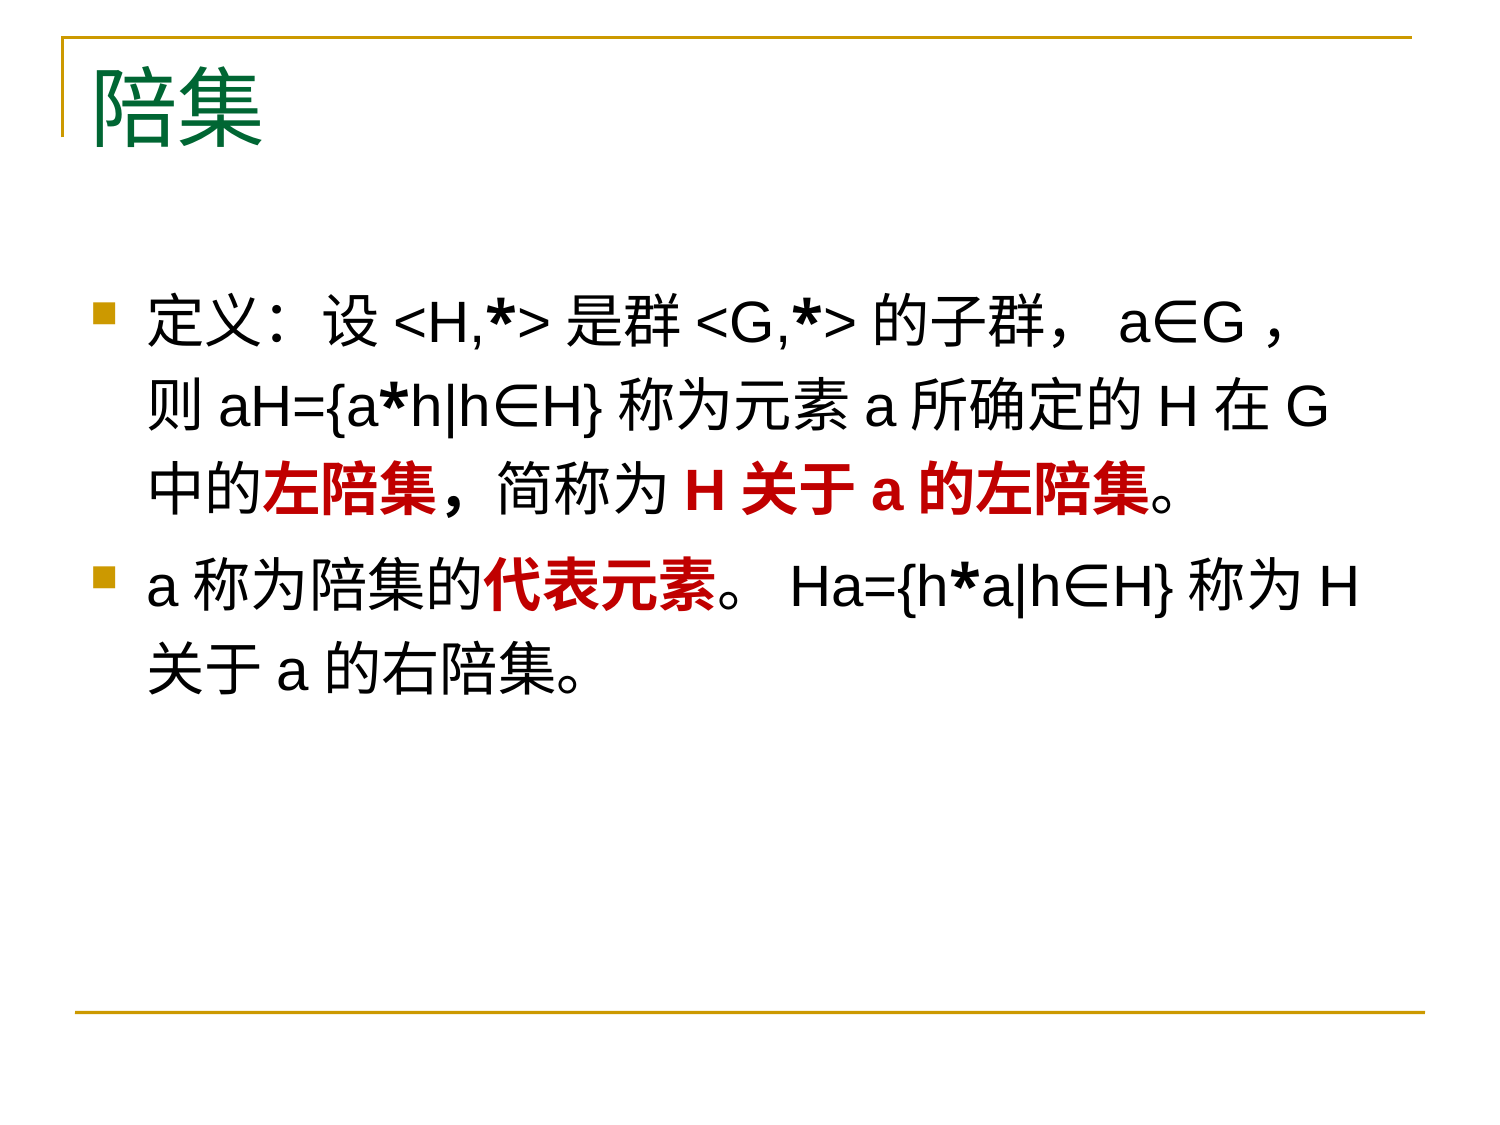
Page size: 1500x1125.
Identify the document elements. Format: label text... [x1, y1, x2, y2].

title 陪集 [74, 45, 1426, 233]
list 定义：设<H,*>是群<G,*>的子群，a∈G，则aH={a*h|h∈H}称为元素a所确定的H在G中的左陪集，简称为H关于a的左陪集。 a称为陪集的代表元素。Ha={h*a|h∈H}称为H关于a的右陪集。 [74, 262, 1384, 1006]
